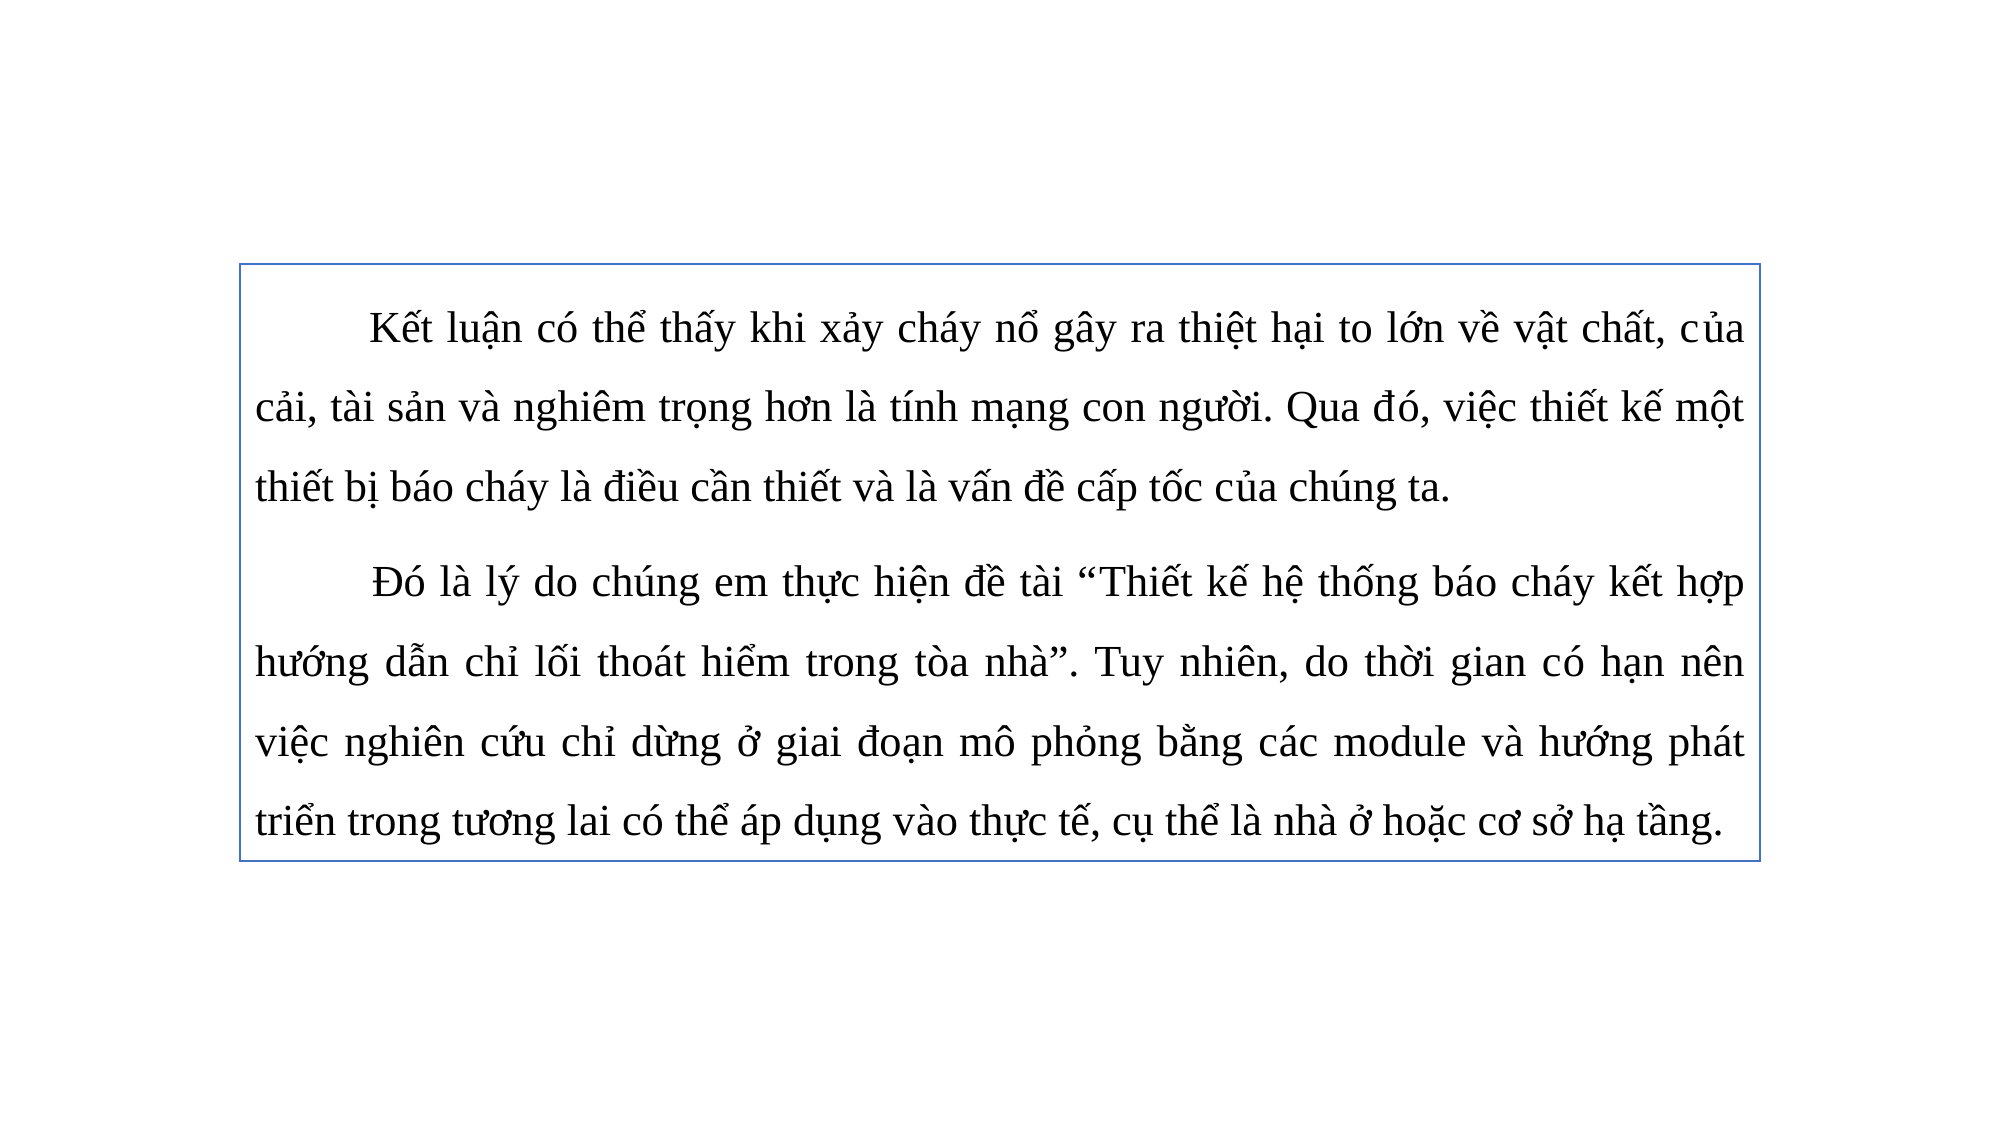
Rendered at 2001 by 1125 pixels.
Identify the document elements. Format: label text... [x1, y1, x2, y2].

list Kết luận có thể thấy khi xảy cháy nổ gây ra thiệt hại to lớn về vật chất, của cải, tài sản và nghiêm trọng hơn là tính mạng con người. Qua đó, việc thiết kế một thiết bị báo cháy là điều cần thiết và là vấn đề cấp tốc của chúng ta. Đó là lý do chúng em thực hiện đề tài “Thiết kế hệ thống báo cháy kết hợp hướng dẫn chỉ lối thoát hiểm trong tòa nhà”. Tuy nhiên, do thời gian có hạn nên việc nghiên cứu chỉ dừng ở giai đoạn mô phỏng bằng các module và hướng phát triển trong tương lai có thể áp dụng vào thực tế, cụ thể là nhà ở hoặc cơ sở hạ tầng. [239, 263, 1761, 862]
